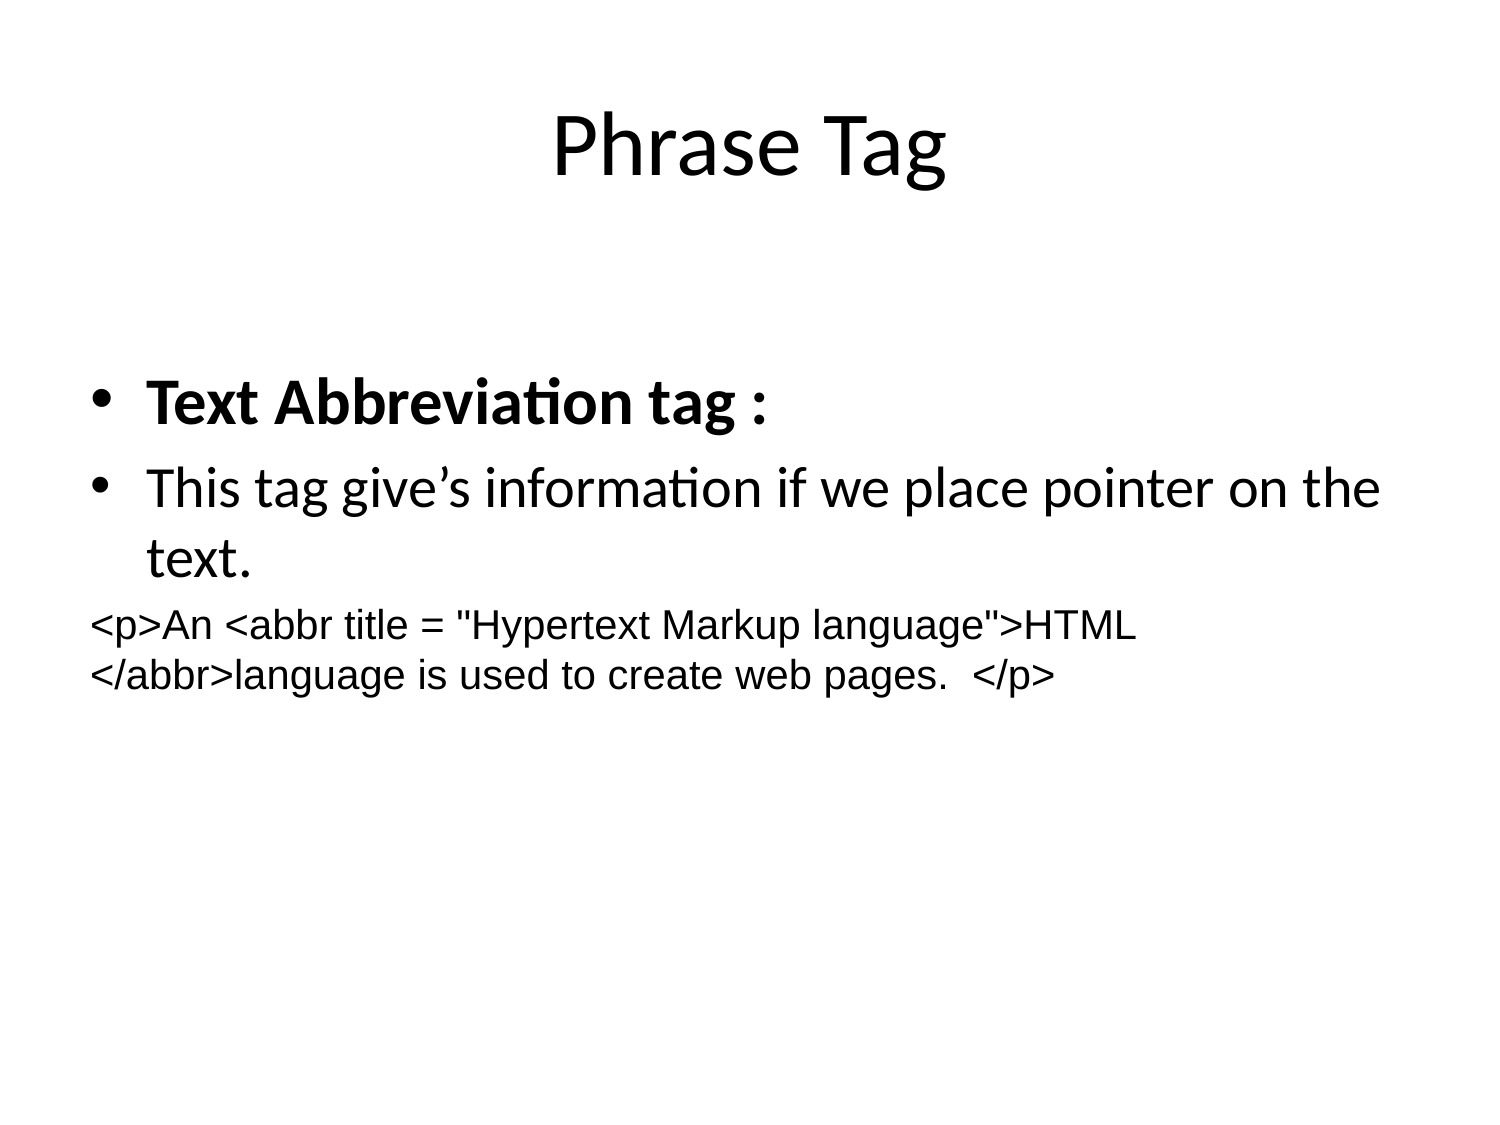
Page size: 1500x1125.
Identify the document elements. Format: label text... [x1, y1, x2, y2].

title Phrase Tag [75, 45, 1425, 233]
list Text Abbreviation tag : This tag give’s information if we place pointer on the text. <p>An <abbr title = "Hypertext Markup language">HTML </abbr>language is used to create web pages. </p> [75, 350, 1425, 850]
